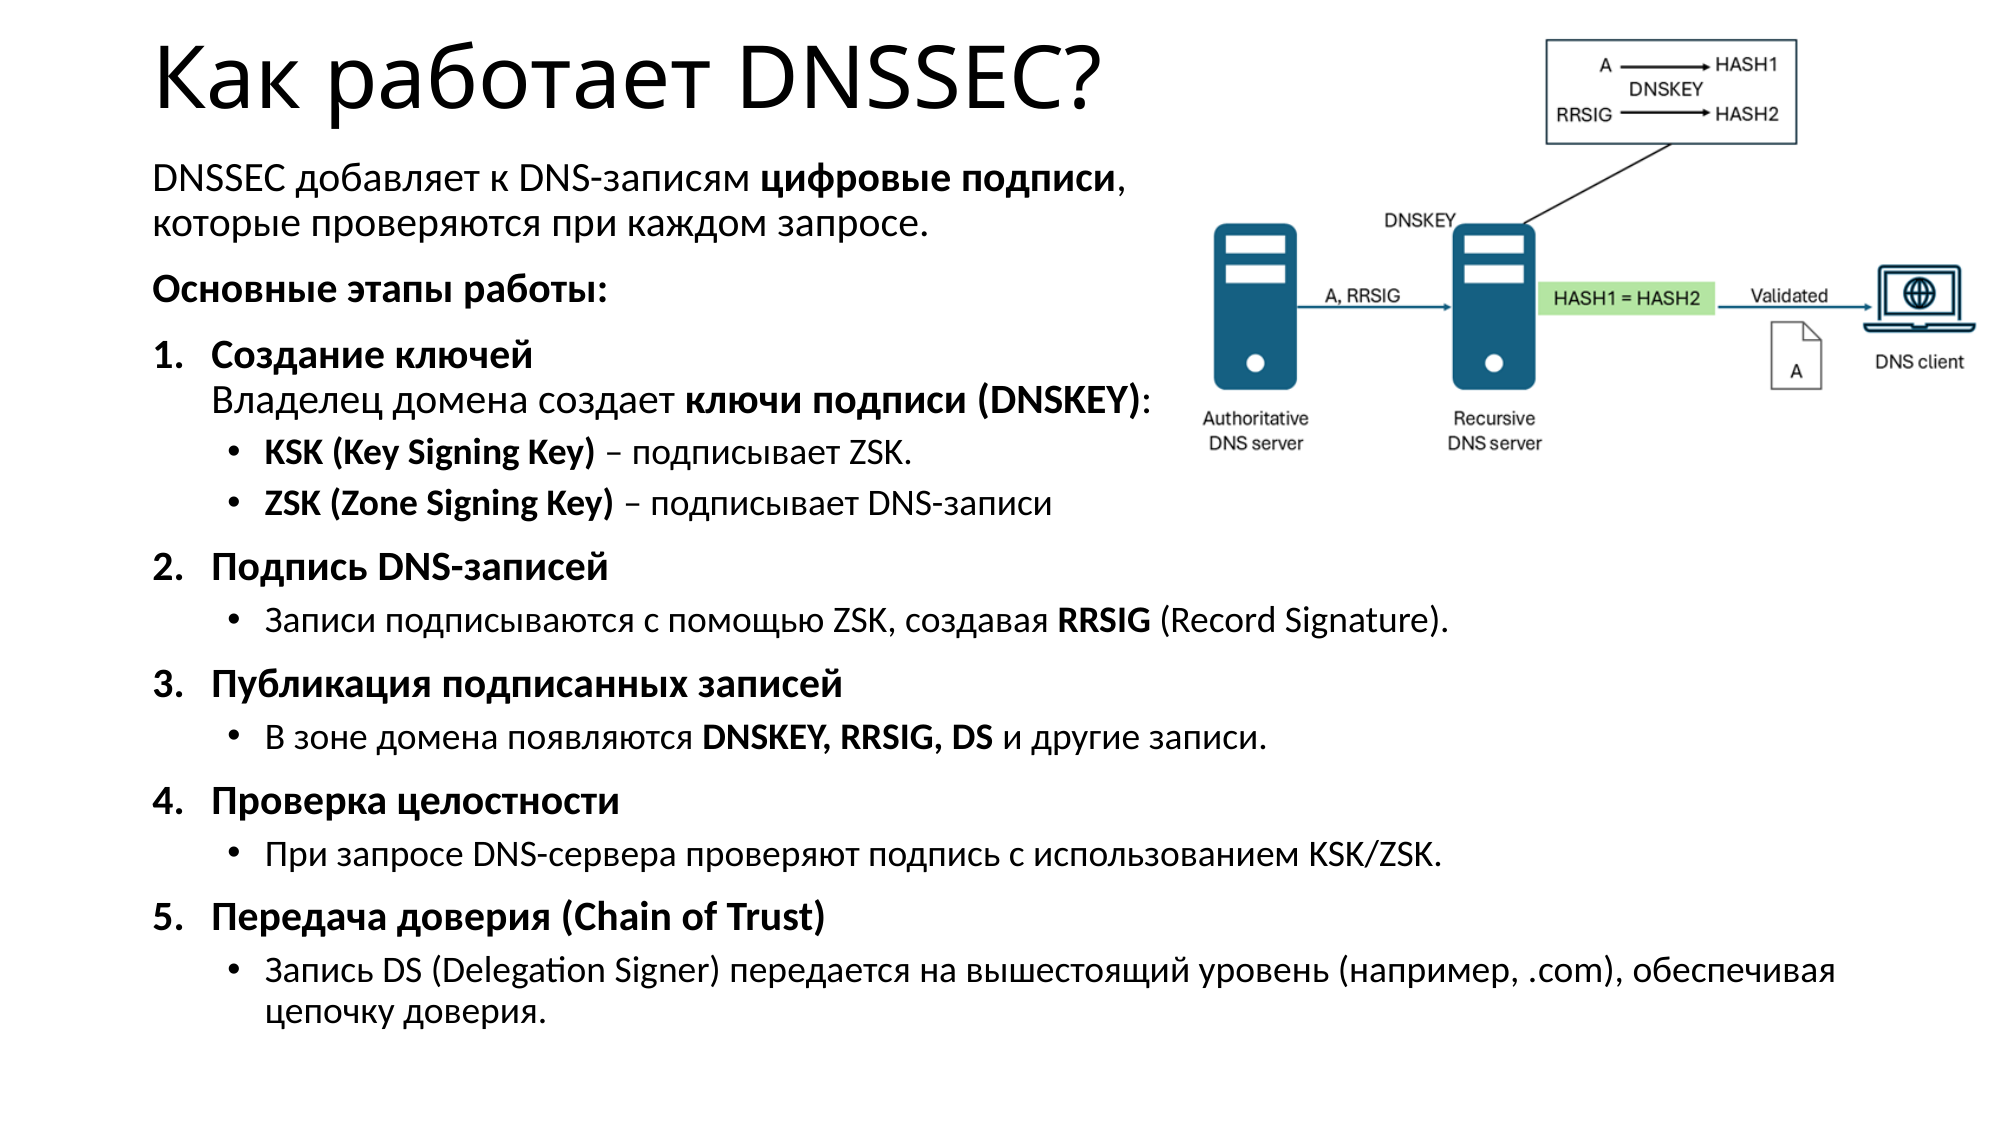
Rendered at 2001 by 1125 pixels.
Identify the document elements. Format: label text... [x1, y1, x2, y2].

list DNSSEC добавляет к DNS-записям цифровые подписи, которые проверяются при каждом запросе. Основные этапы работы: Создание ключей Владелец домена создает ключи подписи (DNSKEY): KSK (Key Signing Key) – подписывает ZSK. ZSK (Zone Signing Key) – подписывает DNS-записи Подпись DNS-записей Записи подписываются с помощью ZSK, создавая RRSIG (Record Signature). Публикация подписанных записей В зоне домена появляются DNSKEY, RRSIG, DS и другие записи. Проверка целостности При запросе DNS-сервера проверяют подпись с использованием KSK/ZSK. Передача доверия (Chain of Trust) Запись DS (Delegation Signer) передается на вышестоящий уровень (например, .com), обеспечивая цепочку доверия. [137, 148, 1863, 1104]
title Как работает DNSSEC? [137, 26, 1173, 136]
picture [1173, 0, 2000, 485]
